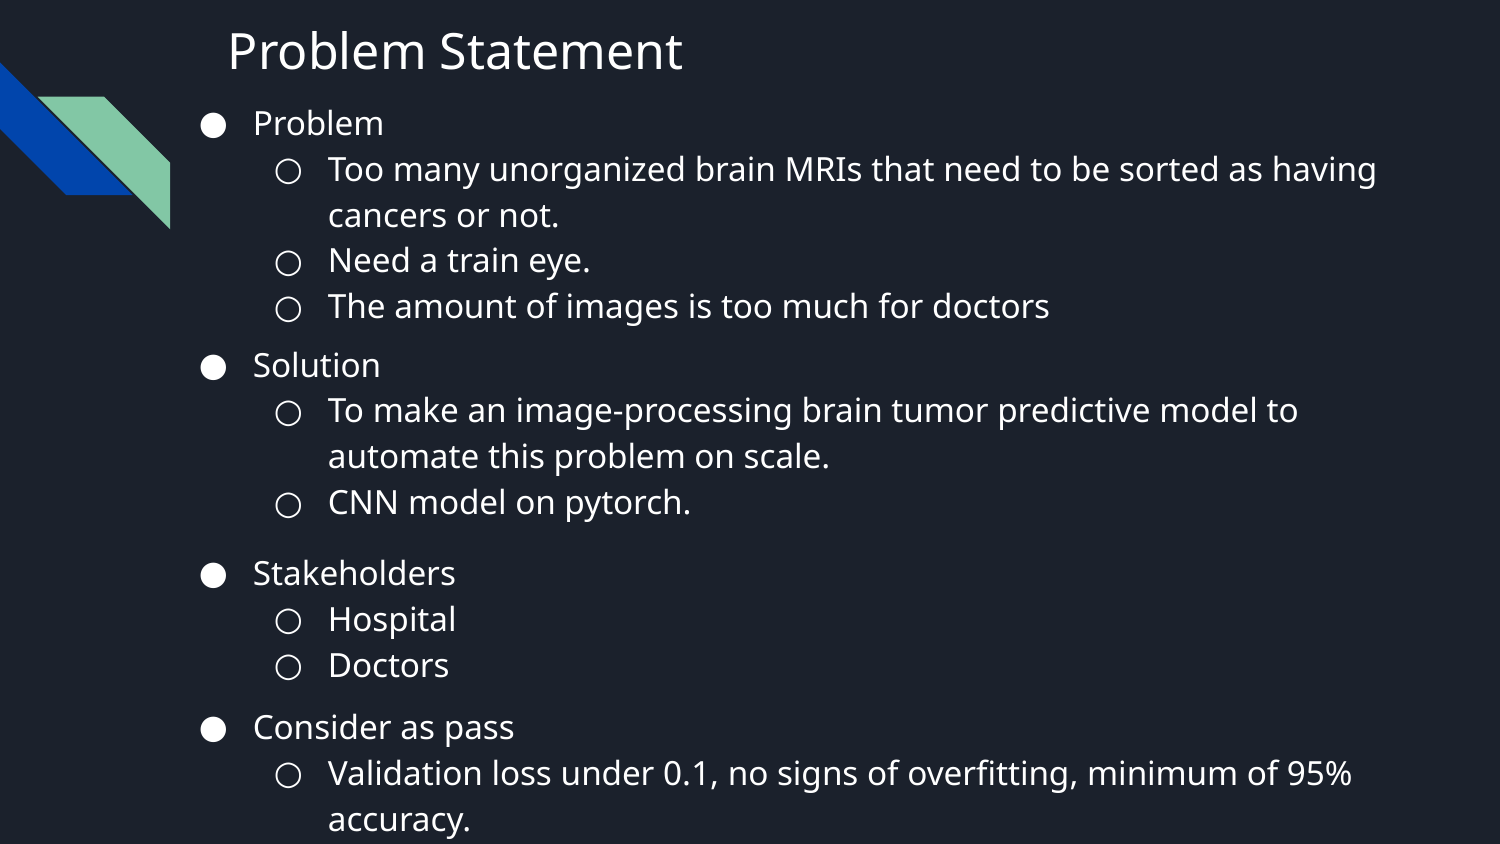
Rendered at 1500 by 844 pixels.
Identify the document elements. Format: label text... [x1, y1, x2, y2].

list Consider as pass Validation loss under 0.1, no signs of overfitting, minimum of 95% accuracy. [162, 685, 1437, 836]
title Problem Statement [212, 5, 1368, 80]
list Stakeholders Hospital Doctors [162, 530, 1437, 685]
list Solution To make an image-processing brain tumor predictive model to automate this problem on scale. CNN model on pytorch. [162, 322, 1437, 525]
list Problem Too many unorganized brain MRIs that need to be sorted as having cancers or not. Need a train eye. The amount of images is too much for doctors [162, 80, 1437, 322]
